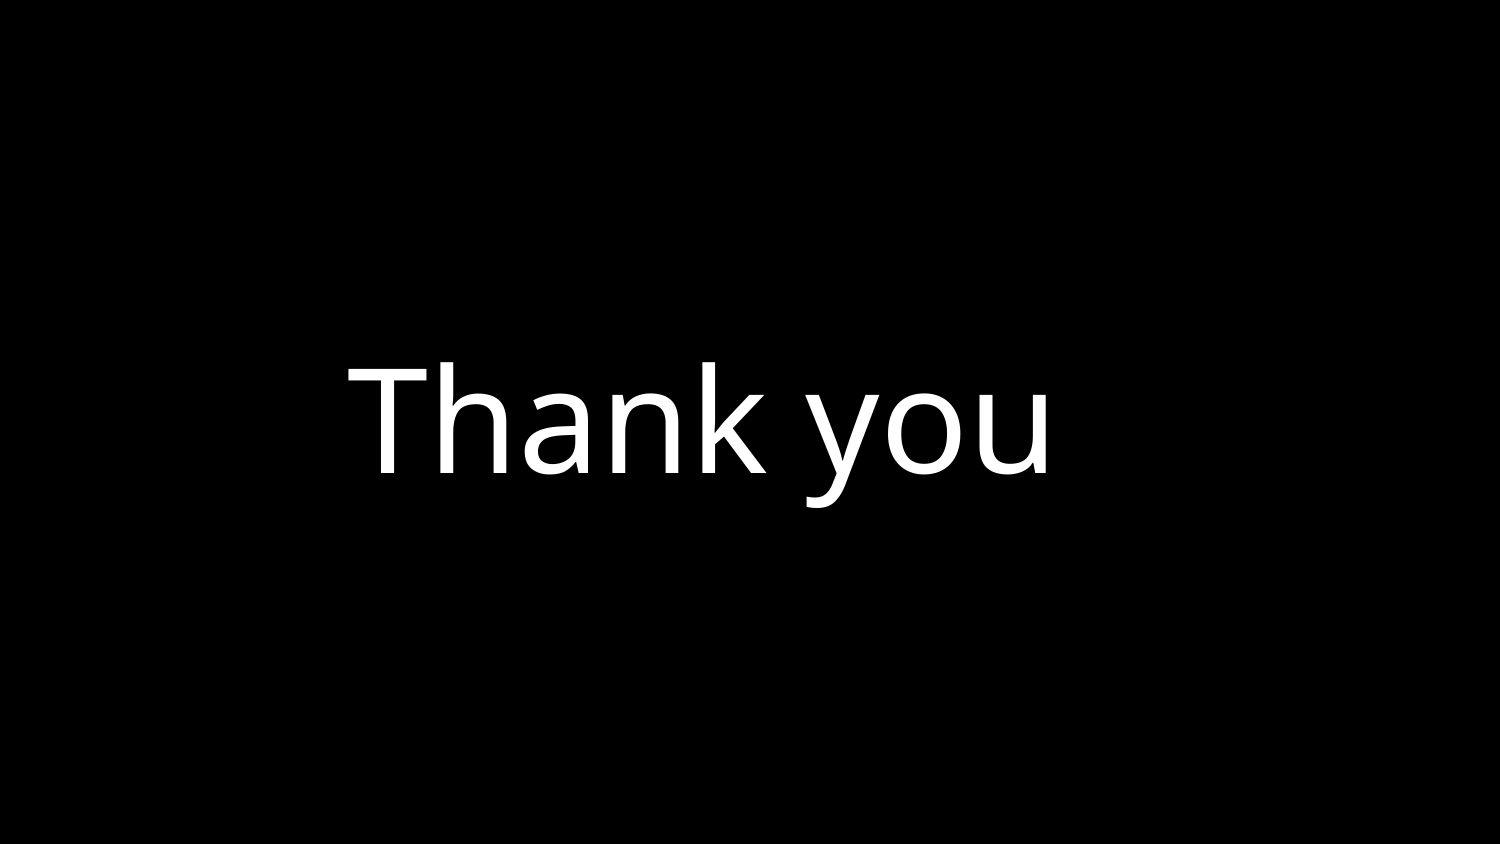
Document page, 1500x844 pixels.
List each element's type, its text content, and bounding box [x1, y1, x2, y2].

list Thank you [28, 113, 1427, 674]
